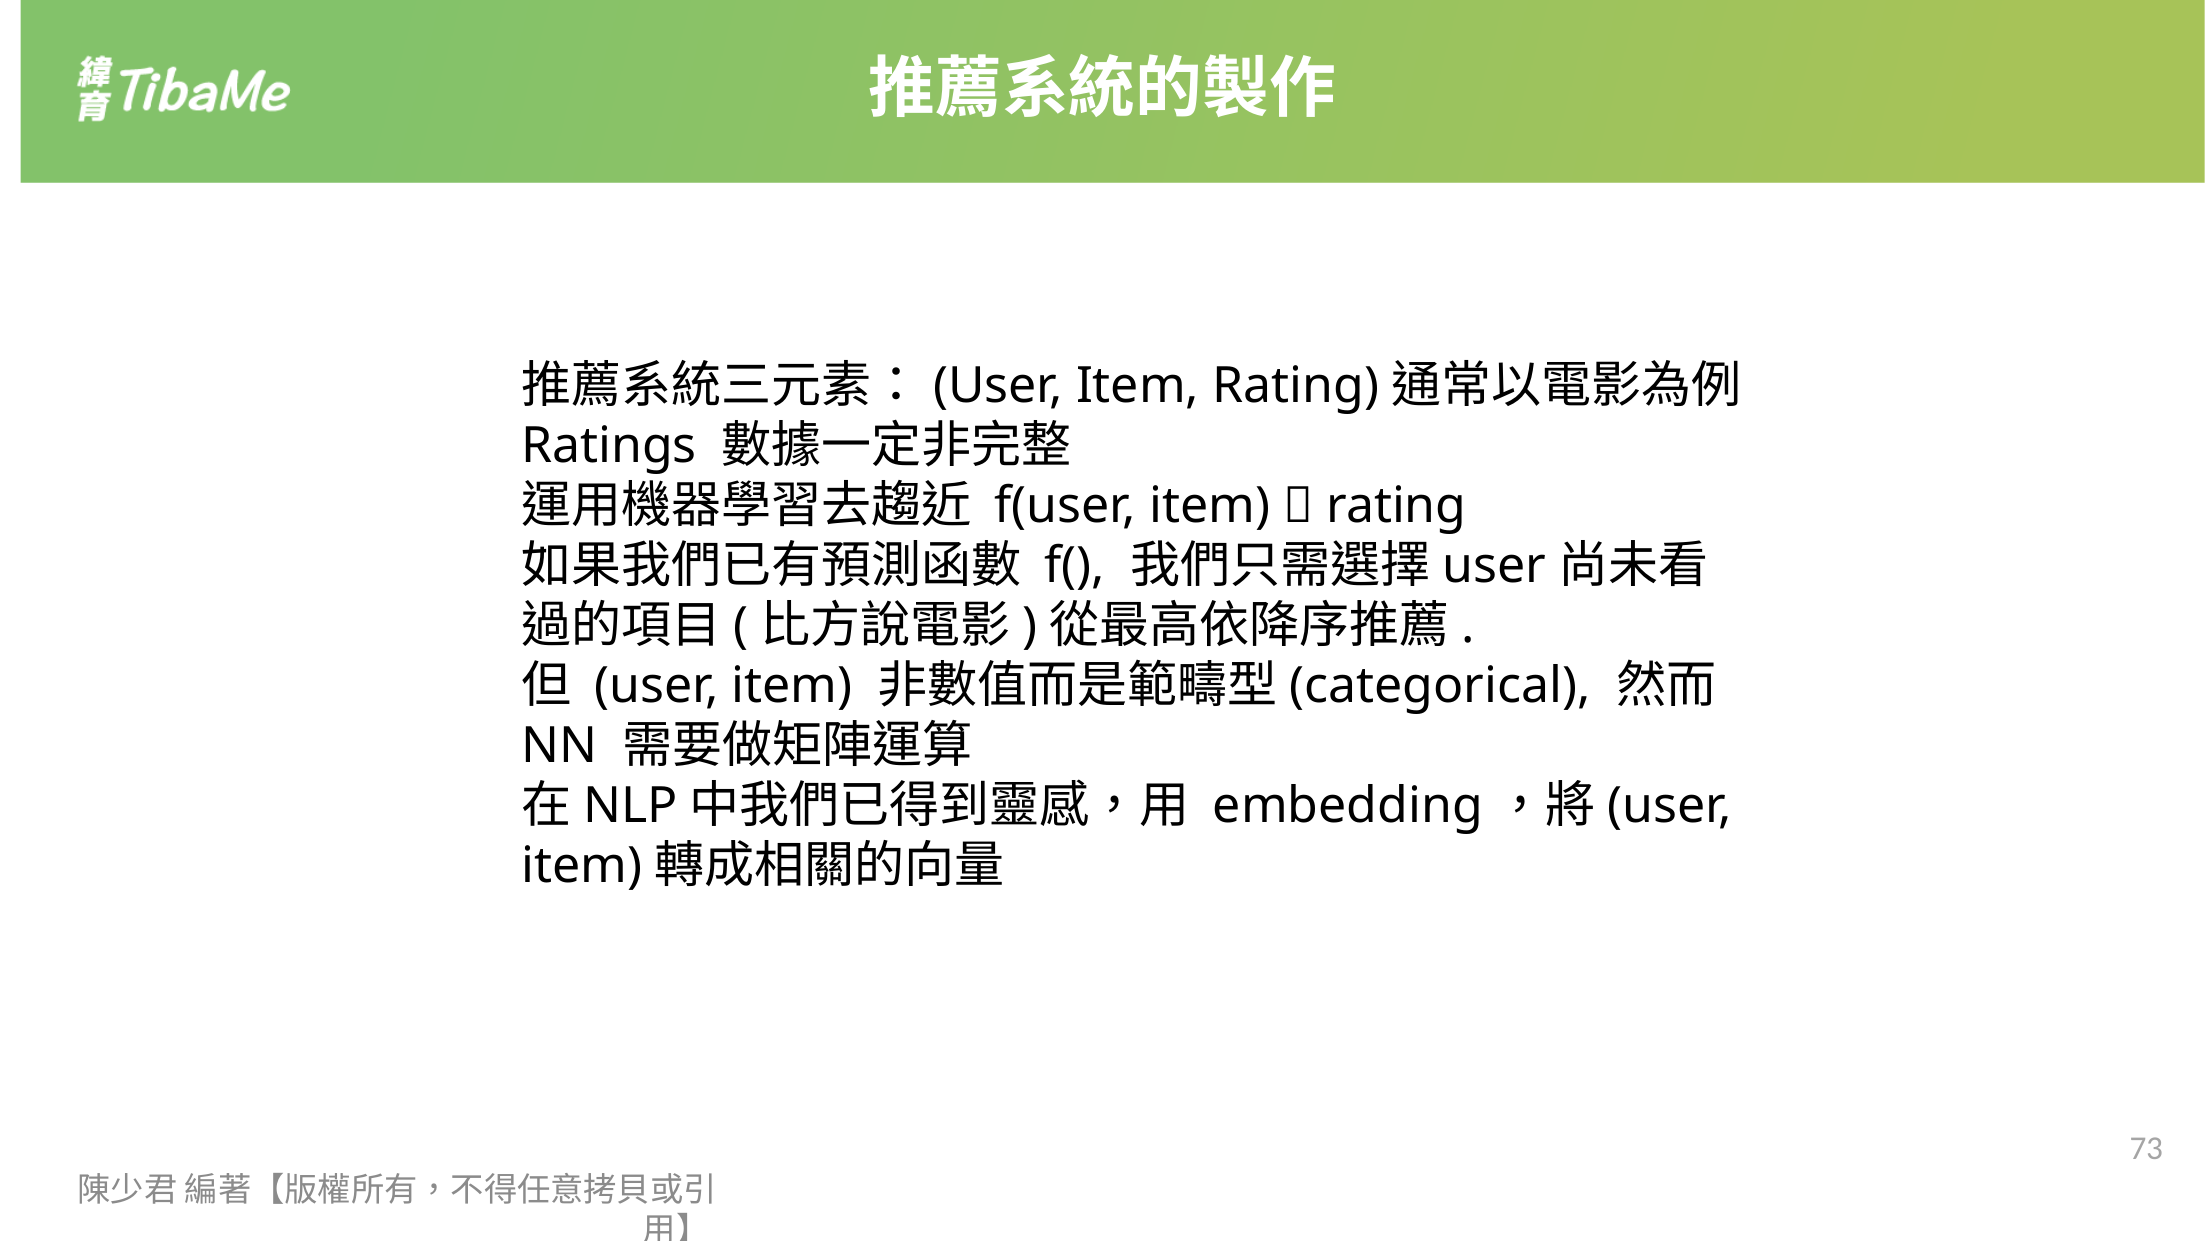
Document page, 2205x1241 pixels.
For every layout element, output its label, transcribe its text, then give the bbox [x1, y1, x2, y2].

list 推薦系統的製作 [642, 46, 1563, 151]
picture [648, 1233, 658, 1240]
picture [650, 1218, 658, 1223]
picture [660, 1233, 669, 1240]
picture [660, 1218, 669, 1223]
picture [660, 1225, 669, 1231]
text_box 推薦系統三元素：(User, Item, Rating)通常以電影為例 Ratings 數據一定非完整 運用機器學習去趨近 f(user, item)  rating 如果我們已有預測函數 f(), 我們只需選擇user尚未看過的項目(比方說電影)從最高依降序推薦. 但 (user, item) 非數值而是範疇型(categorical), 然而NN 需要做矩陣運算 在NLP中我們已得到靈感，用 embedding，將(user, item)轉成相關的向量 [506, 344, 1770, 900]
picture [20, 0, 2205, 1240]
picture [649, 1225, 658, 1231]
